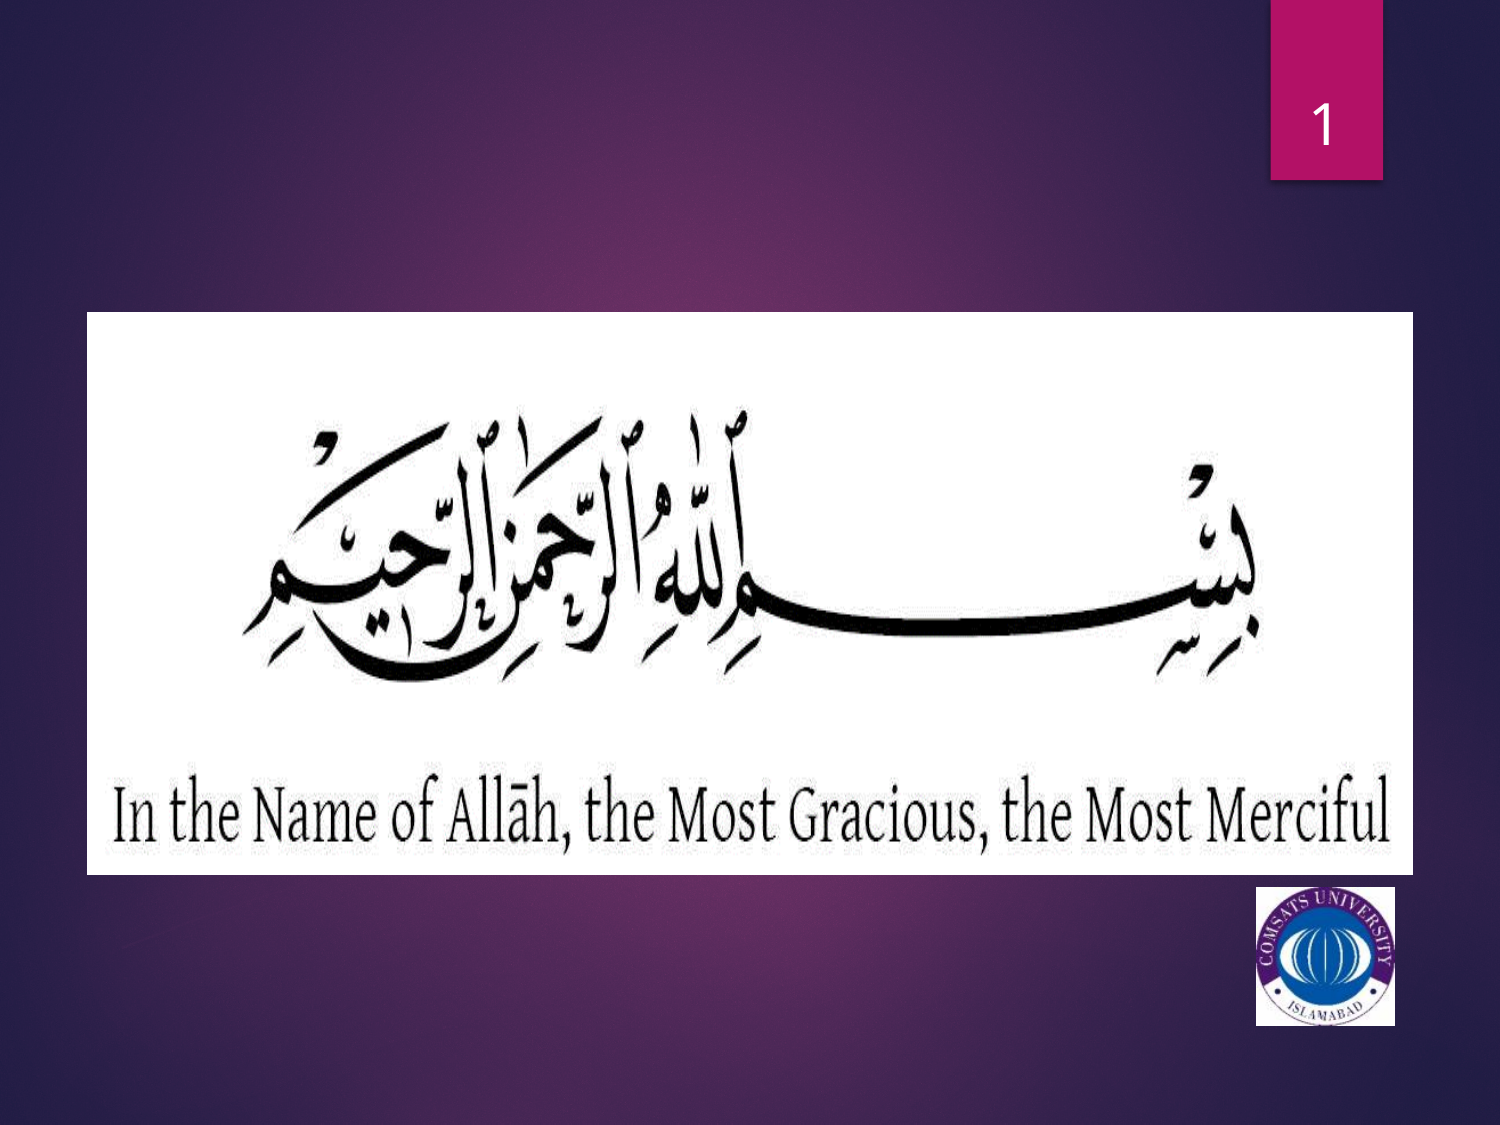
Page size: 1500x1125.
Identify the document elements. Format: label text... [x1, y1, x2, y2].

slide_number 1 [1273, 48, 1378, 175]
picture [1256, 887, 1395, 1026]
picture [87, 312, 1413, 876]
